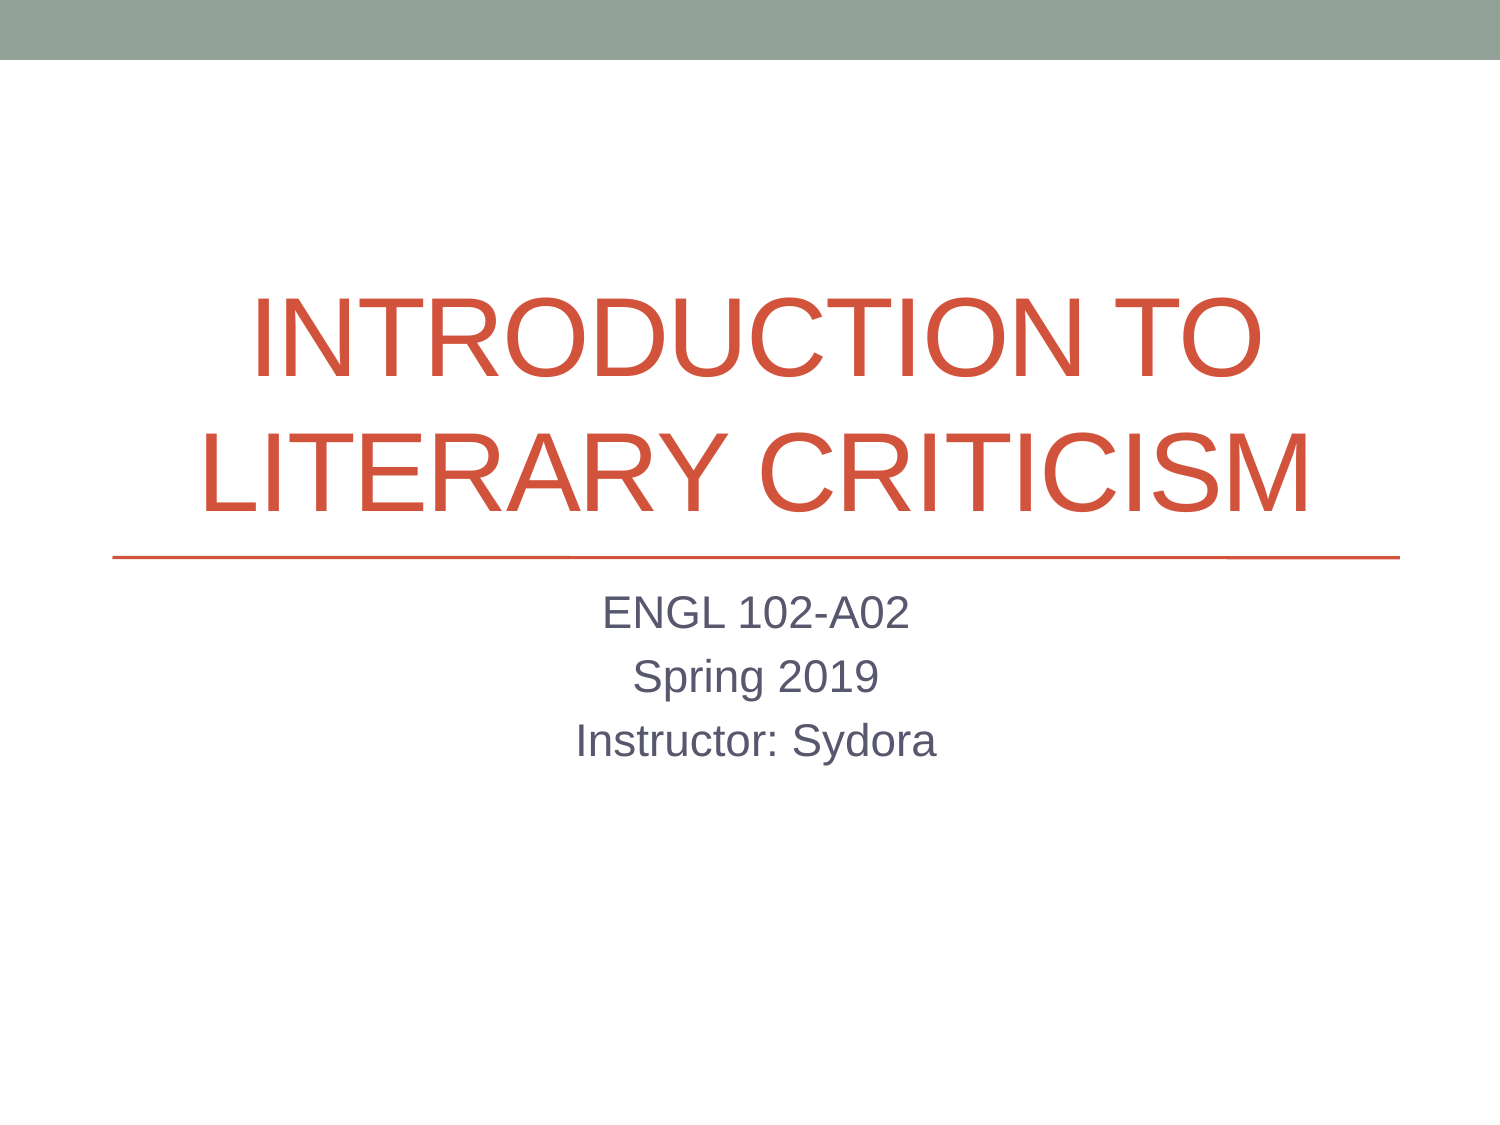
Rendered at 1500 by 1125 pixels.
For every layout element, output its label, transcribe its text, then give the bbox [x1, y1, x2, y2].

subtitle ENGL 102-A02 Spring 2019 Instructor: Sydora [112, 575, 1400, 863]
title Introduction to Literary Criticism [112, 224, 1400, 542]
